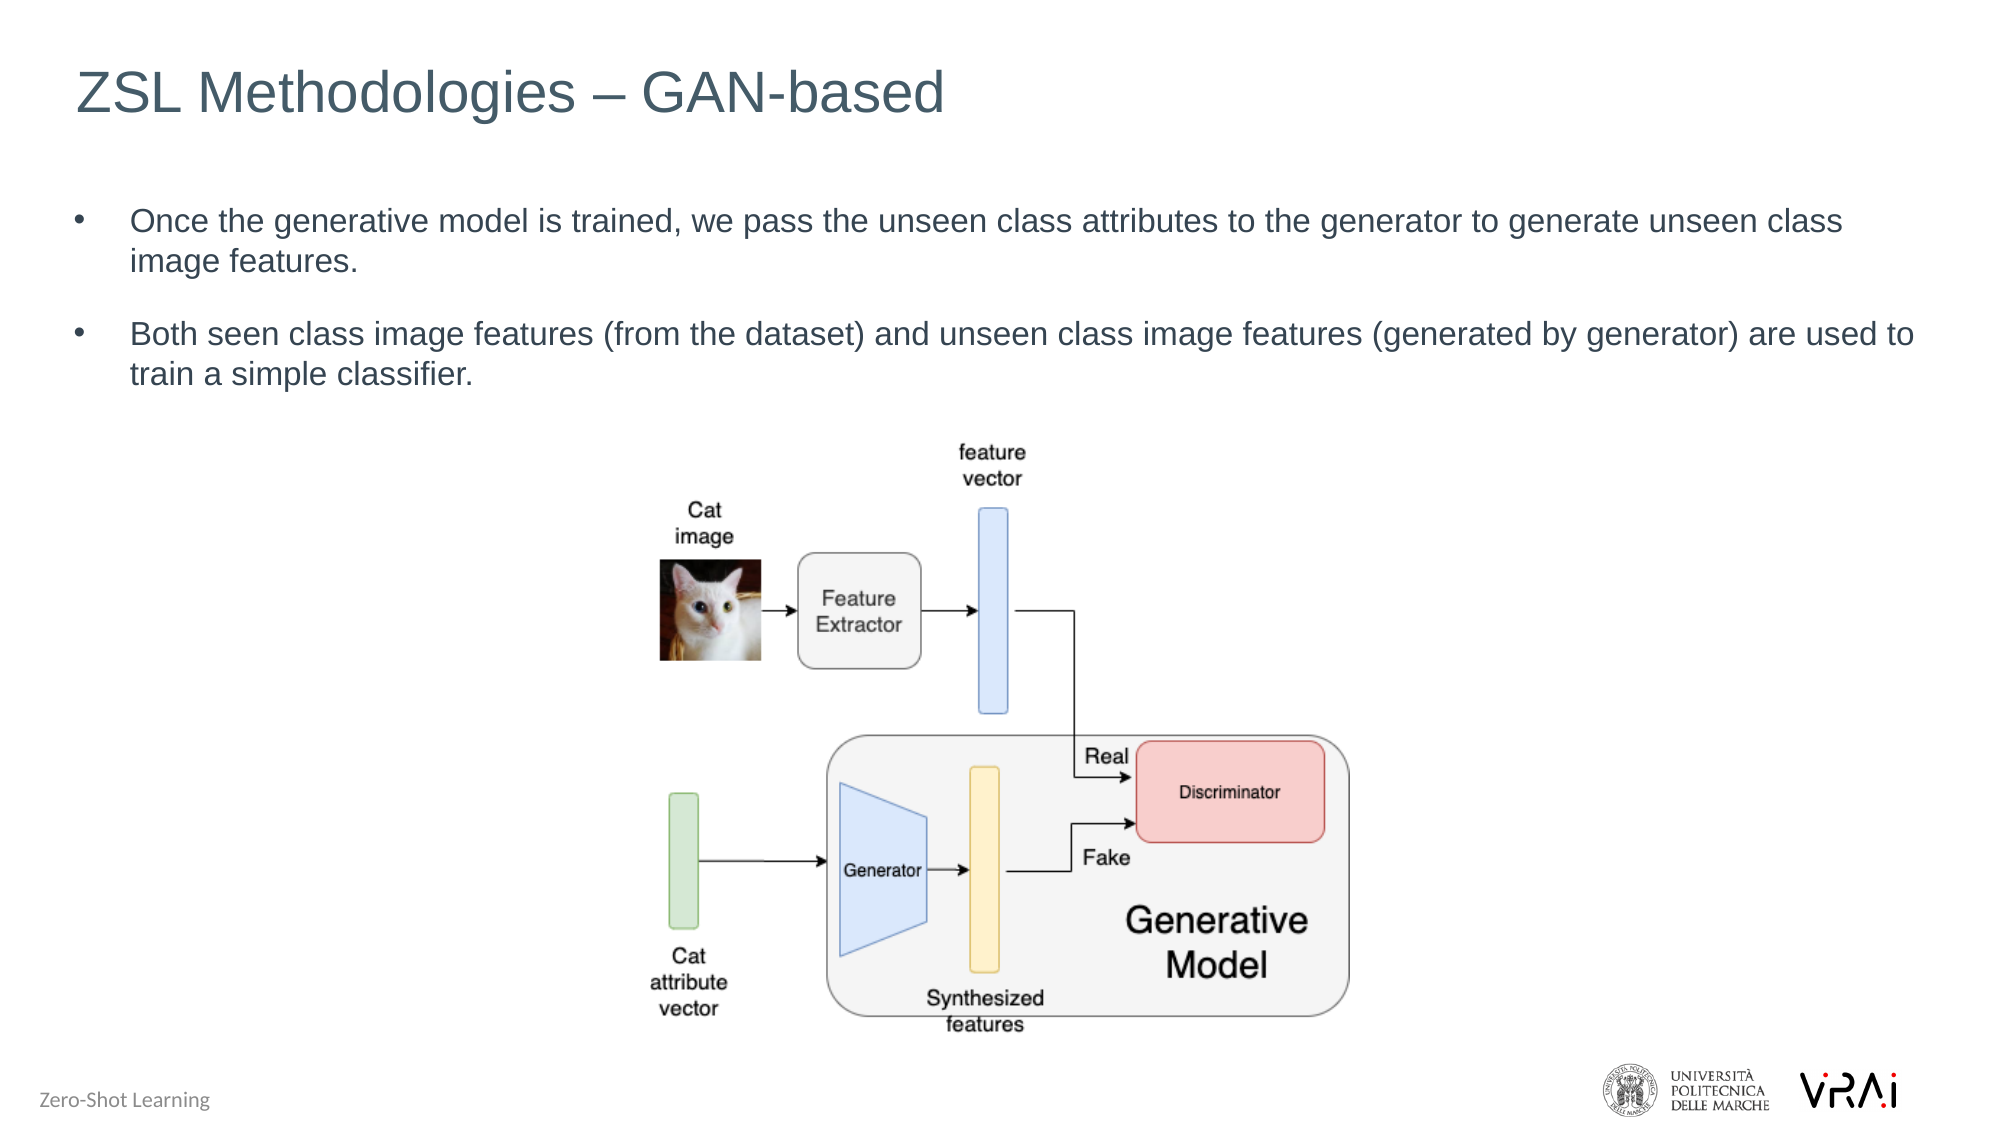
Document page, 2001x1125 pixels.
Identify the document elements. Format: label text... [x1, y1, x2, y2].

text_box ZSL Methodologies – GAN-based [76, 53, 1676, 124]
picture [650, 438, 1350, 1036]
picture [1799, 1069, 1902, 1112]
picture [1590, 1053, 1776, 1122]
text_box Once the generative model is trained, we pass the unseen class attributes to the generator to generate unseen class image features. Both seen class image features (from the dataset) and unseen class image features (generated by generator) are used to train a simple classifier. [53, 189, 1940, 866]
